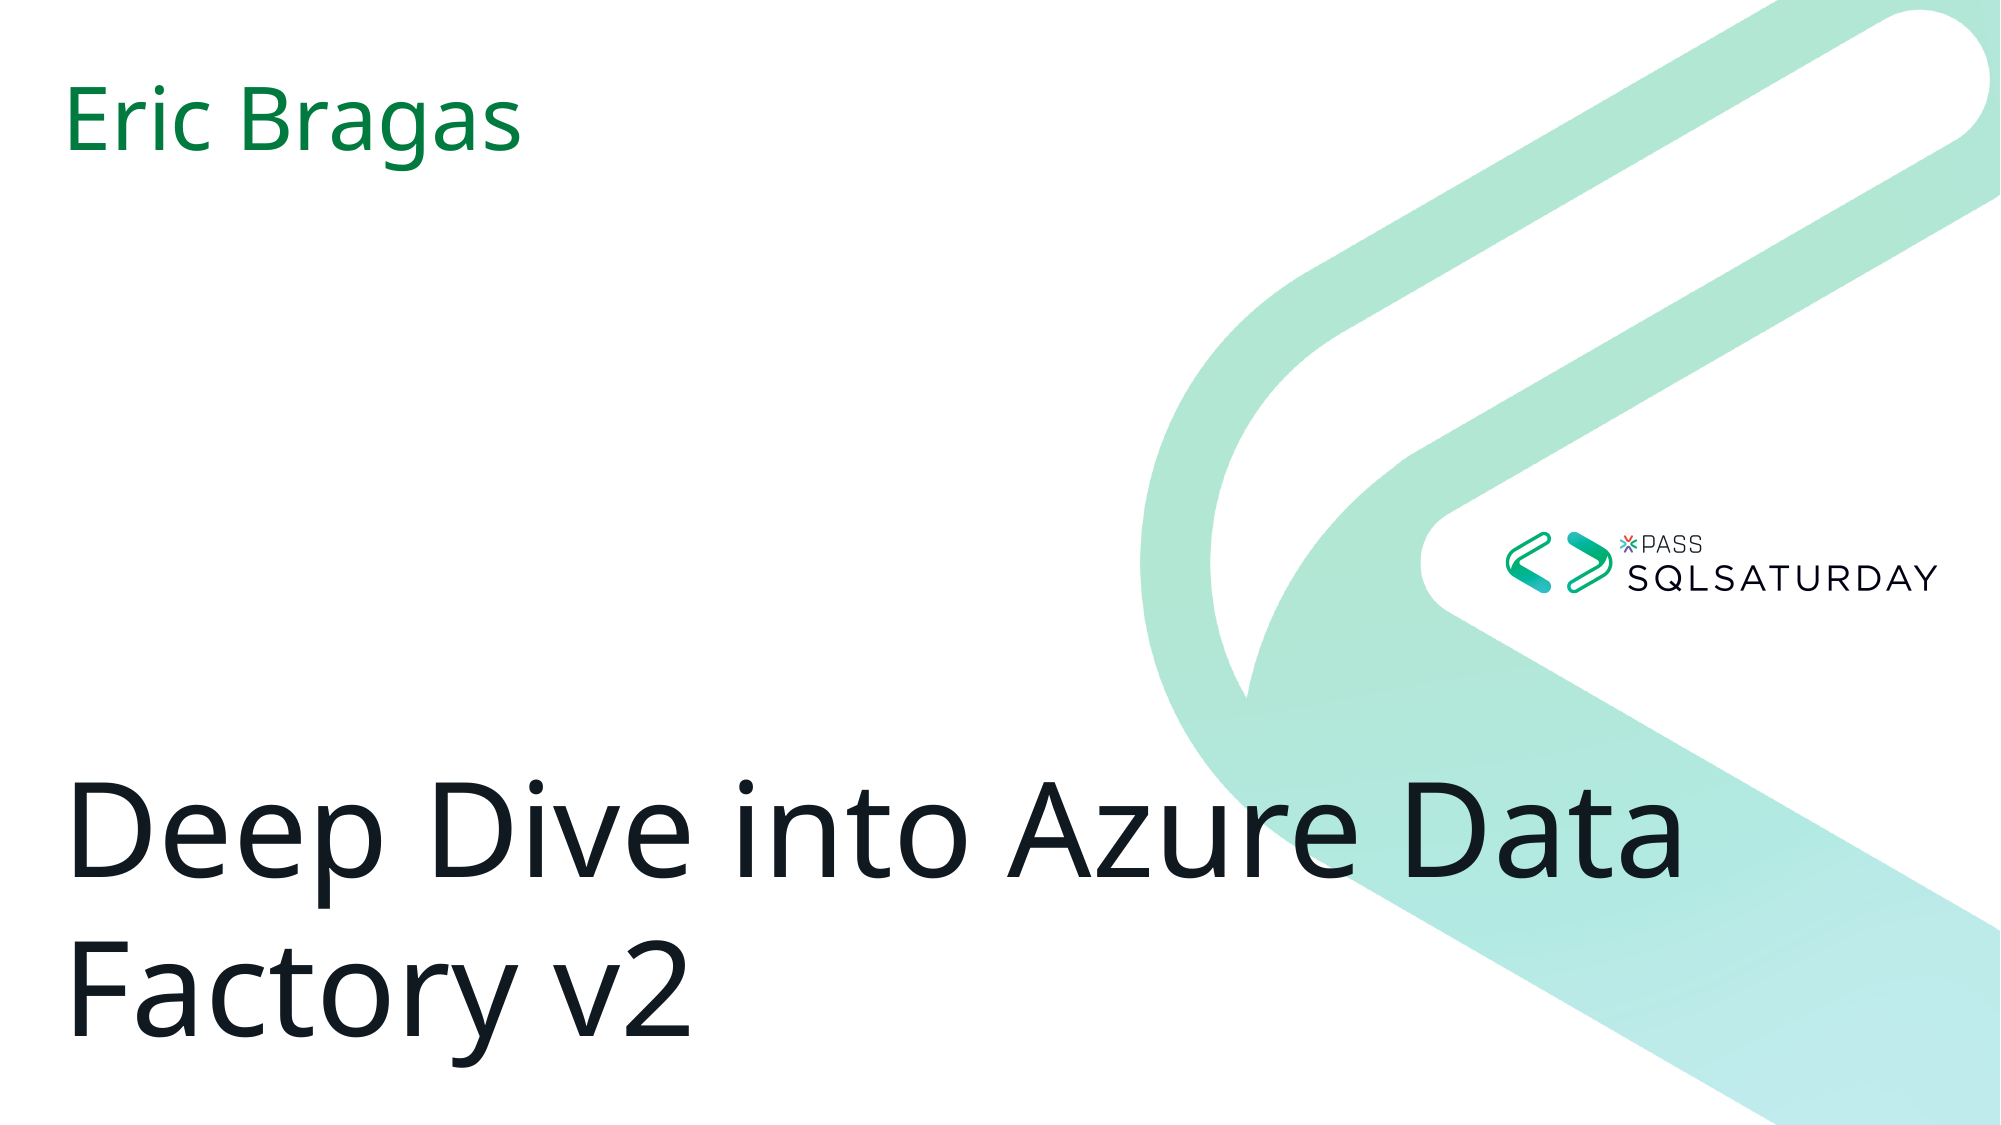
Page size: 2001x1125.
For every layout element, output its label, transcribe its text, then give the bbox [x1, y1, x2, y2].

list Eric Bragas [62, 62, 1938, 250]
picture [1138, 0, 2001, 1125]
title Deep Dive into Azure Data Factory v2 [62, 656, 1938, 1063]
